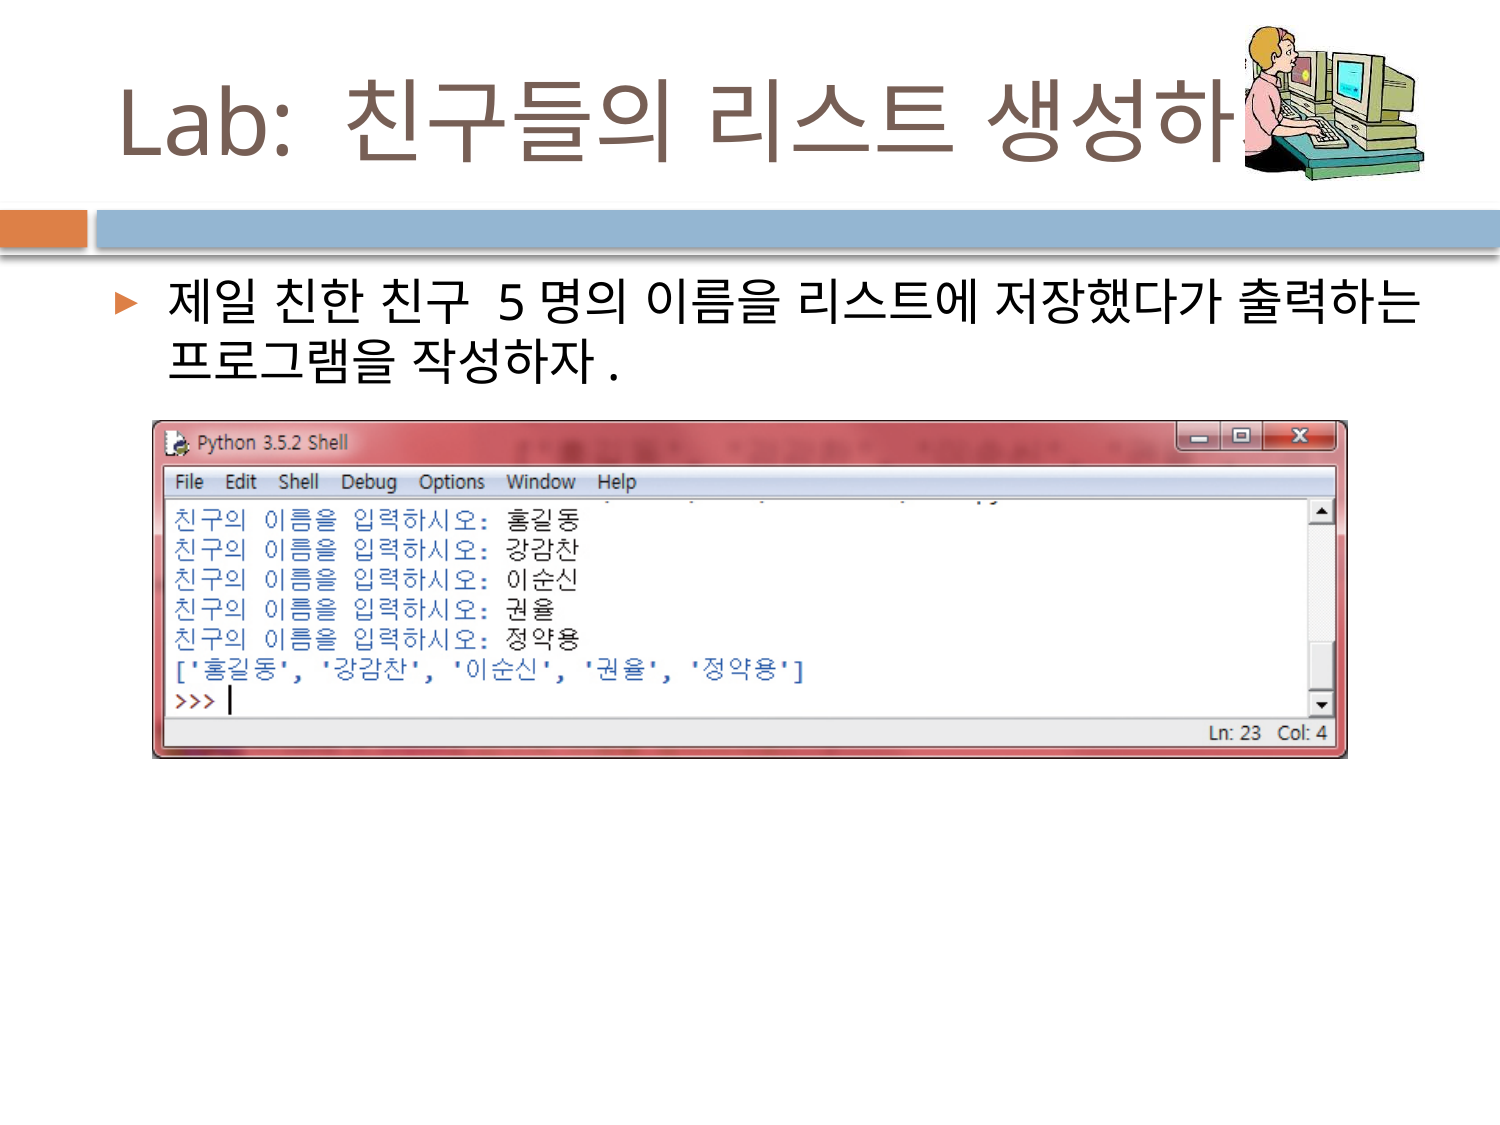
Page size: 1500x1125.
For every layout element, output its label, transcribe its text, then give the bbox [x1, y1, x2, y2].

picture [152, 420, 1348, 759]
picture [1244, 20, 1428, 184]
title Lab: 친구들의 리스트 생성하기 [100, 37, 1438, 200]
list 제일 친한 친구 5명의 이름을 리스트에 저장했다가 출력하는 프로그램을 작성하자. [100, 262, 1438, 1000]
